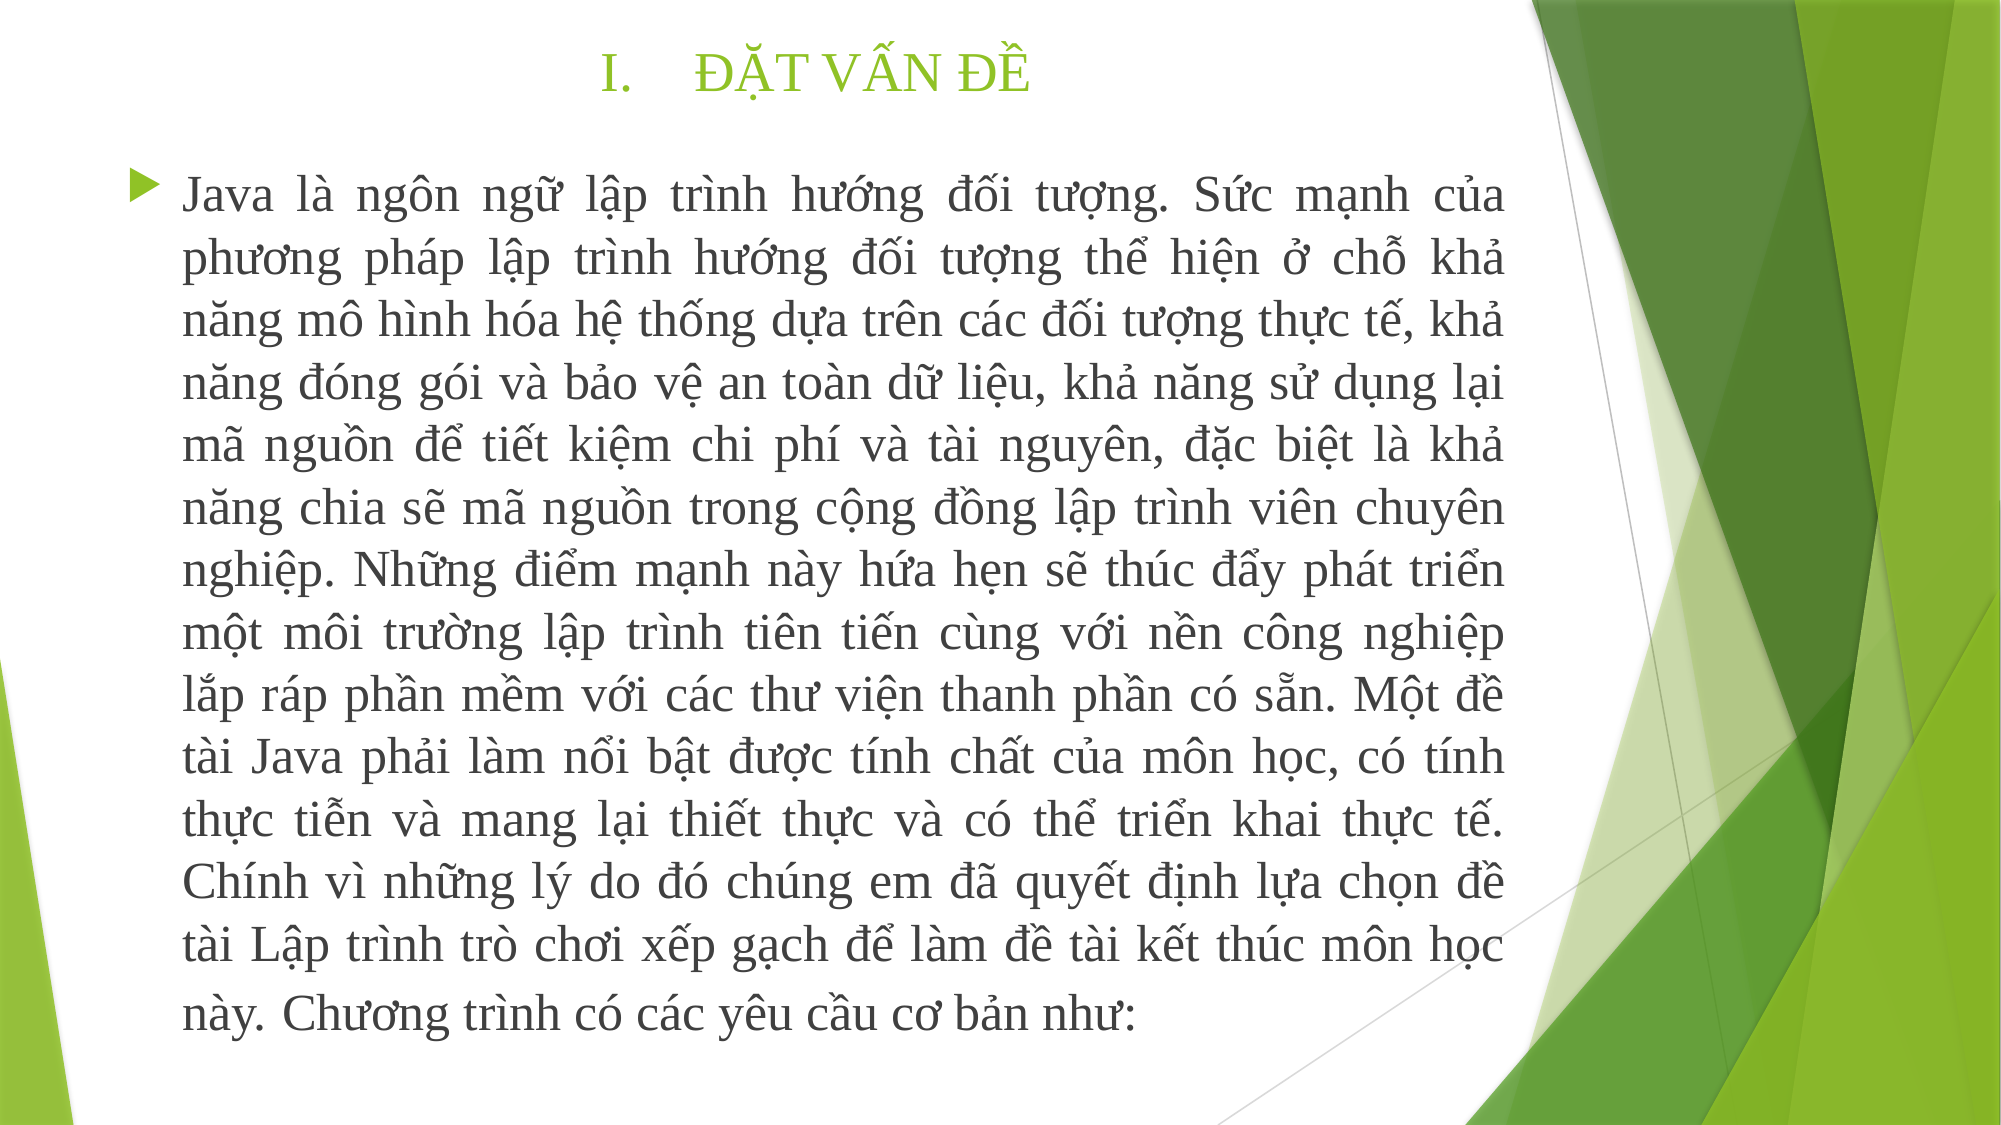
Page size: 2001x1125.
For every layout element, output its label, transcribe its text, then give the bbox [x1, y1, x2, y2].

list Java là ngôn ngữ lập trình hướng đối tượng. Sức mạnh của phương pháp lập trình hướng đối tượng thể hiện ở chỗ khả năng mô hình hóa hệ thống dựa trên các đối tượng thực tế, khả năng đóng gói và bảo vệ an toàn dữ liệu, khả năng sử dụng lại mã nguồn để tiết kiệm chi phí và tài nguyên, đặc biệt là khả năng chia sẽ mã nguồn trong cộng đồng lập trình viên chuyên nghiệp. Những điểm mạnh này hứa hẹn sẽ thúc đẩy phát triển một môi trường lập trình tiên tiến cùng với nền công nghiệp lắp ráp phần mềm với các thư viện thanh phần có sẵn. Một đề tài Java phải làm nổi bật được tính chất của môn học, có tính thực tiễn và mang lại thiết thực và có thể triển khai thực tế. Chính vì những lý do đó chúng em đã quyết định lựa chọn đề tài Lập trình trò chơi xếp gạch để làm đề tài kết thúc môn học này. Chương trình có các yêu cầu cơ bản như: [111, 152, 1522, 1080]
title ĐẶT VẤN ĐỀ [111, 27, 1522, 125]
